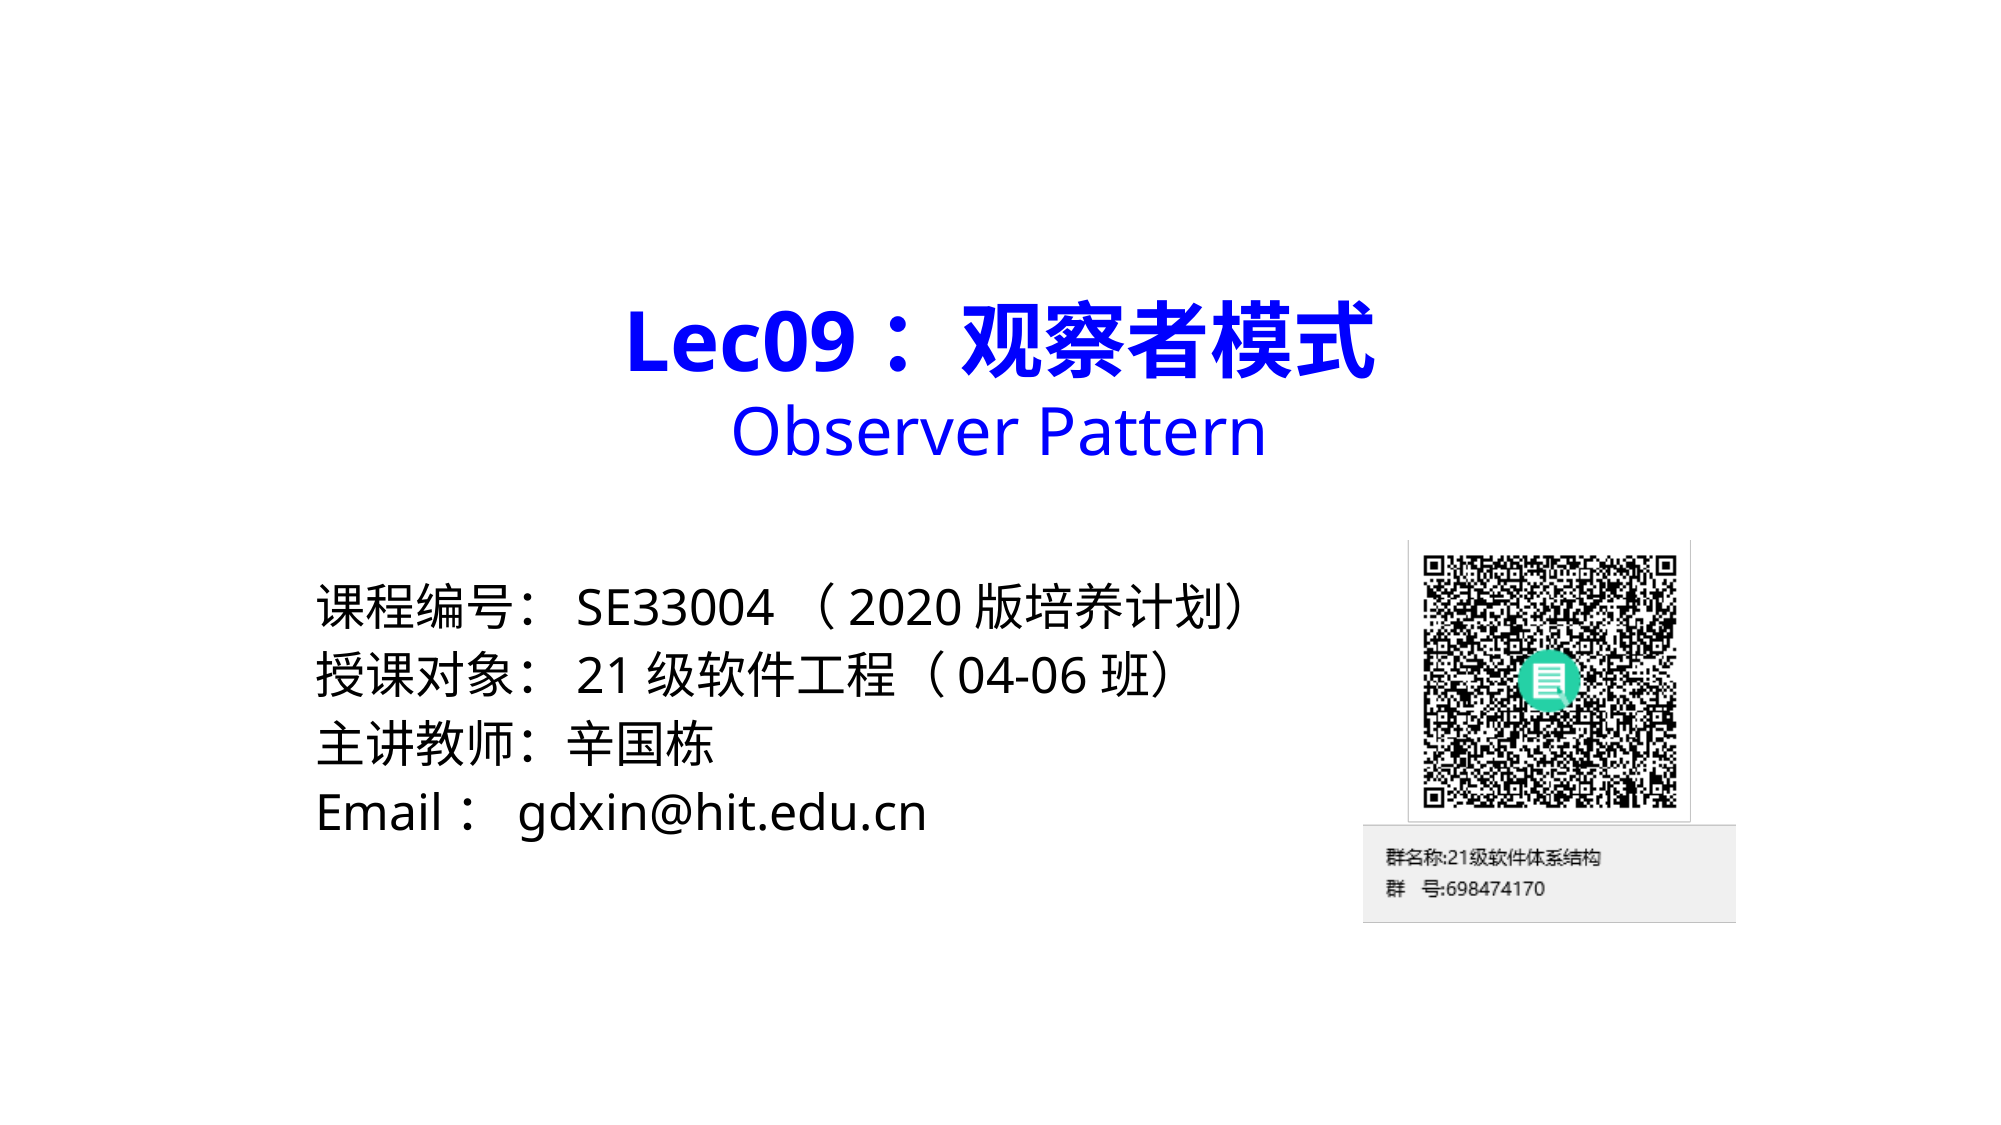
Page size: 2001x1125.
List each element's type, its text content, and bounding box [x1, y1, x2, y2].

picture [1363, 540, 1736, 932]
subtitle 课程编号：SE33004（2020版培养计划） 授课对象：21级软件工程（04-06班） 主讲教师：辛国栋 Email：gdxin@hit.edu.cn [300, 568, 1358, 863]
title Lec09：观察者模式 Observer Pattern [150, 257, 1850, 499]
